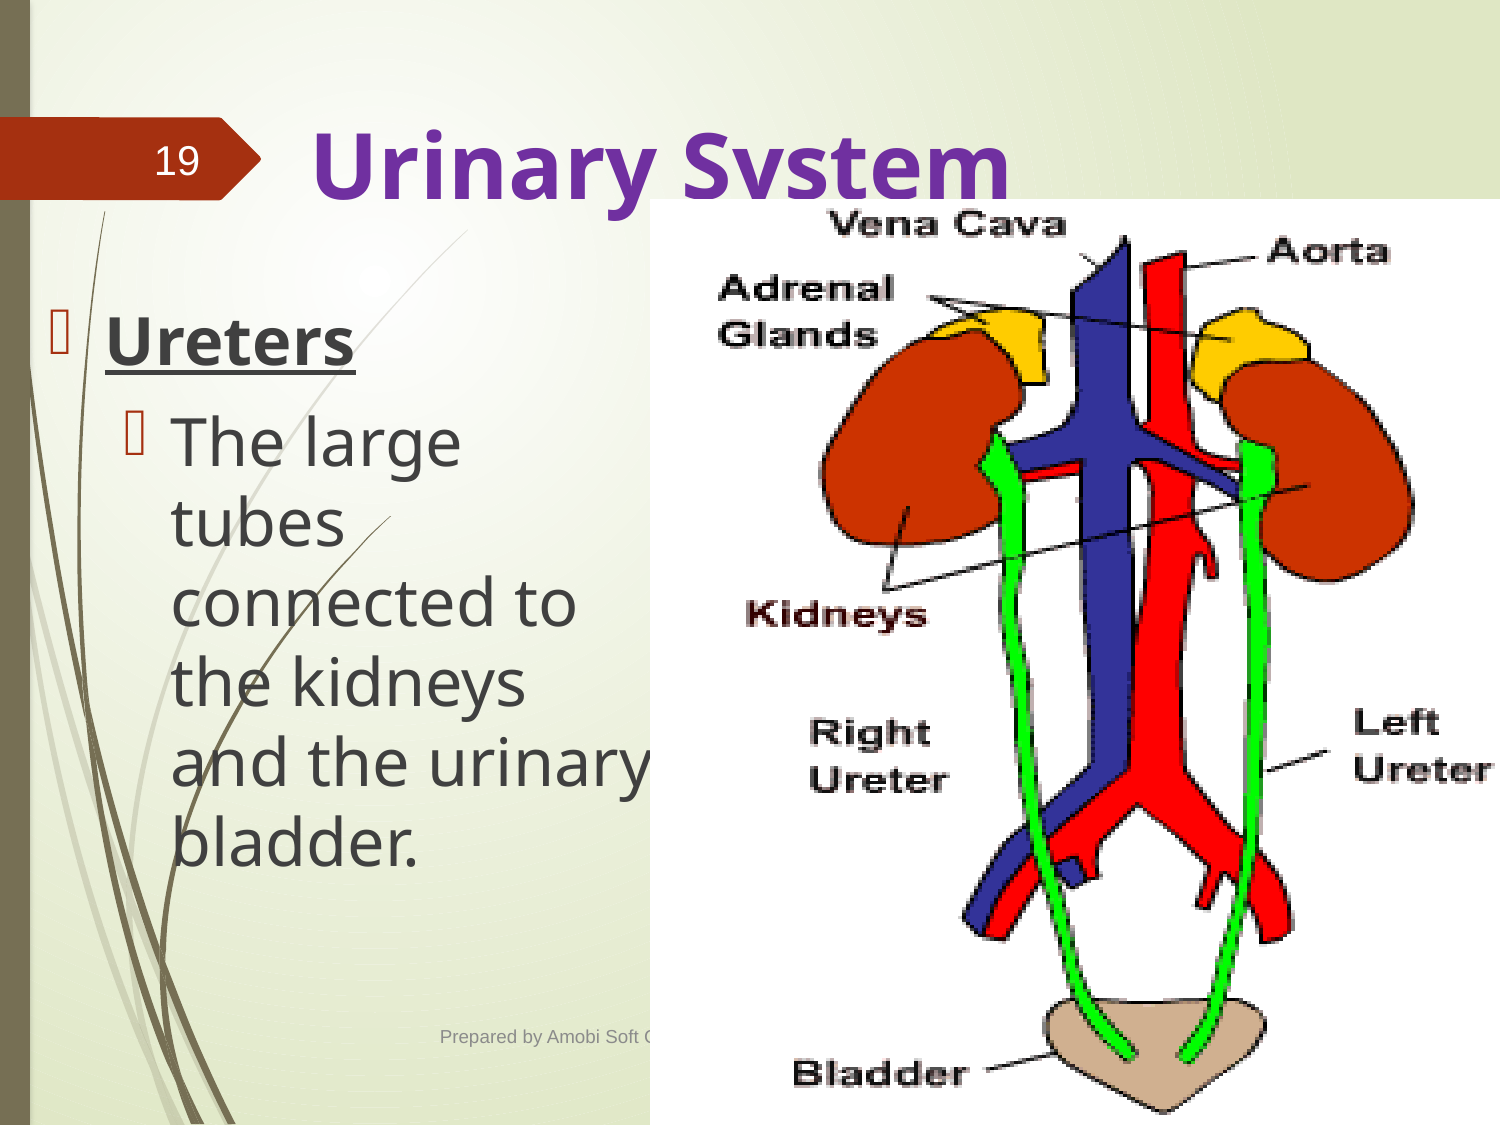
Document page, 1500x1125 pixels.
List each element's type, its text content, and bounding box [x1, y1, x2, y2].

list Ureters The large tubes connected to the kidneys and the urinary bladder. [33, 291, 644, 1034]
footer Prepared by Amobi Soft Copy Publishers- 0706 851 439 [424, 1006, 644, 1067]
picture [649, 199, 1500, 1125]
title Urinary System [294, 99, 1332, 291]
slide_number 19 [87, 129, 216, 190]
